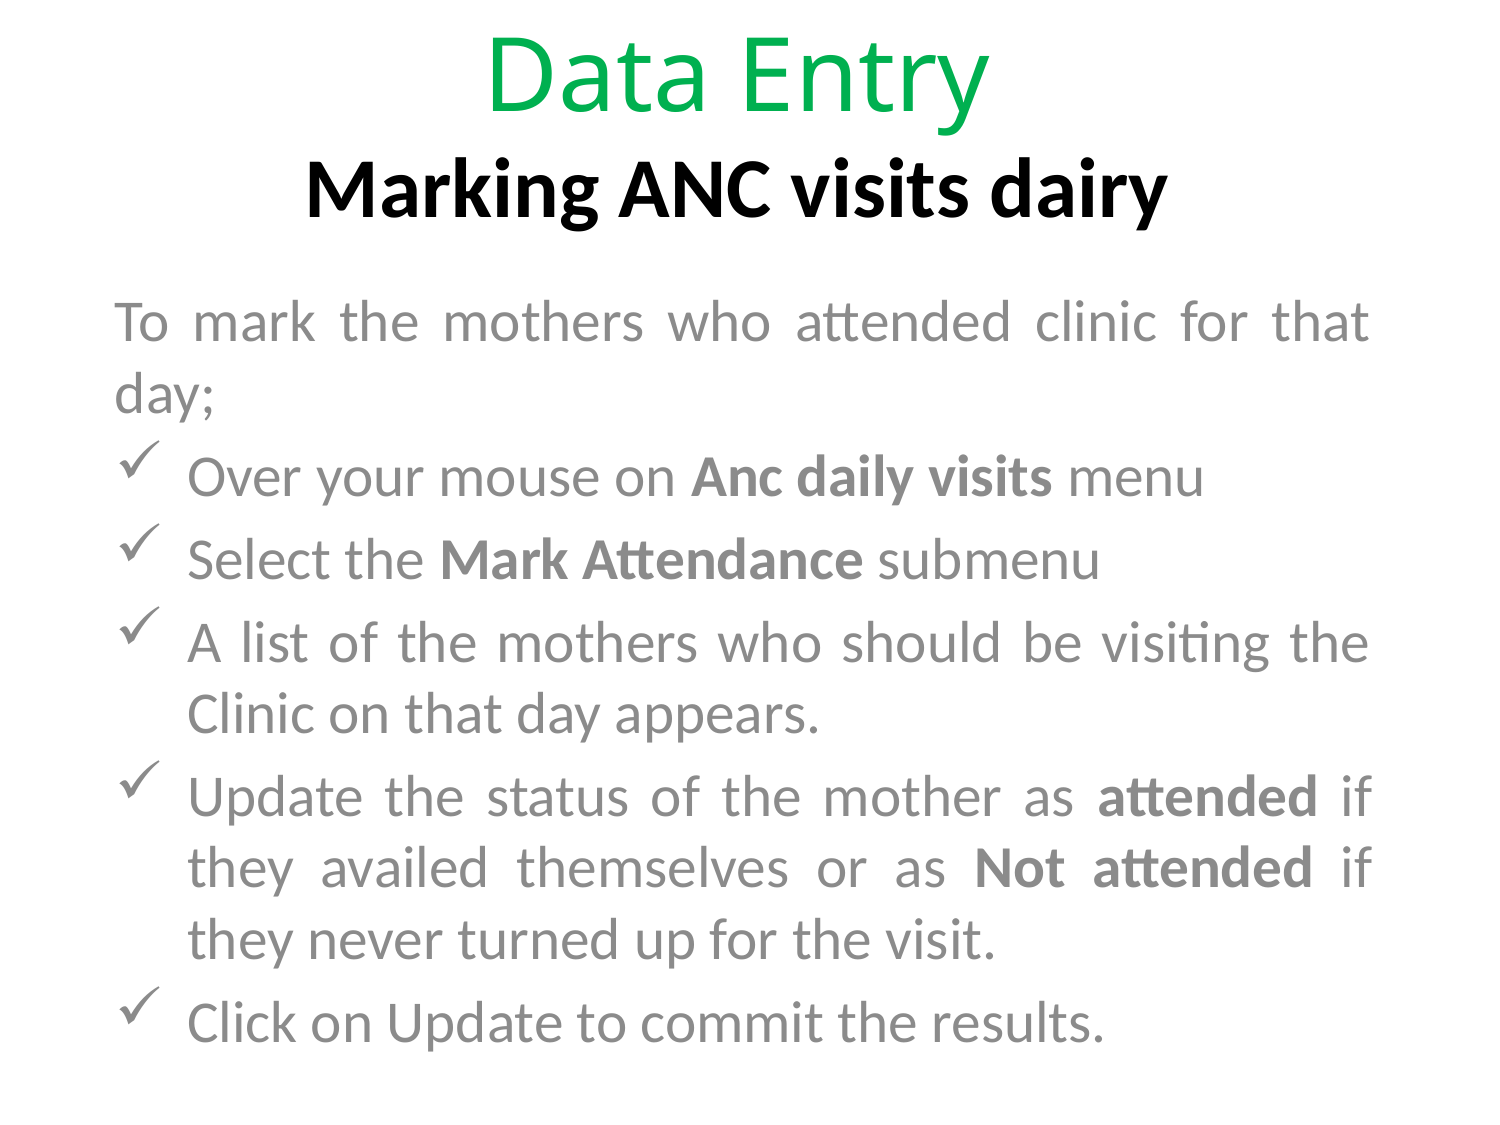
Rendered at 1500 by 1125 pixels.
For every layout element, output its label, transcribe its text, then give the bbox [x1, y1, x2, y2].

subtitle To mark the mothers who attended clinic for that day; Over your mouse on Anc daily visits menu Select the Mark Attendance submenu A list of the mothers who should be visiting the Clinic on that day appears. Update the status of the mother as attended if they availed themselves or as Not attended if they never turned up for the visit. Click on Update to commit the results. [99, 275, 1388, 1063]
title Data Entry Marking ANC visits dairy [99, 1, 1375, 243]
